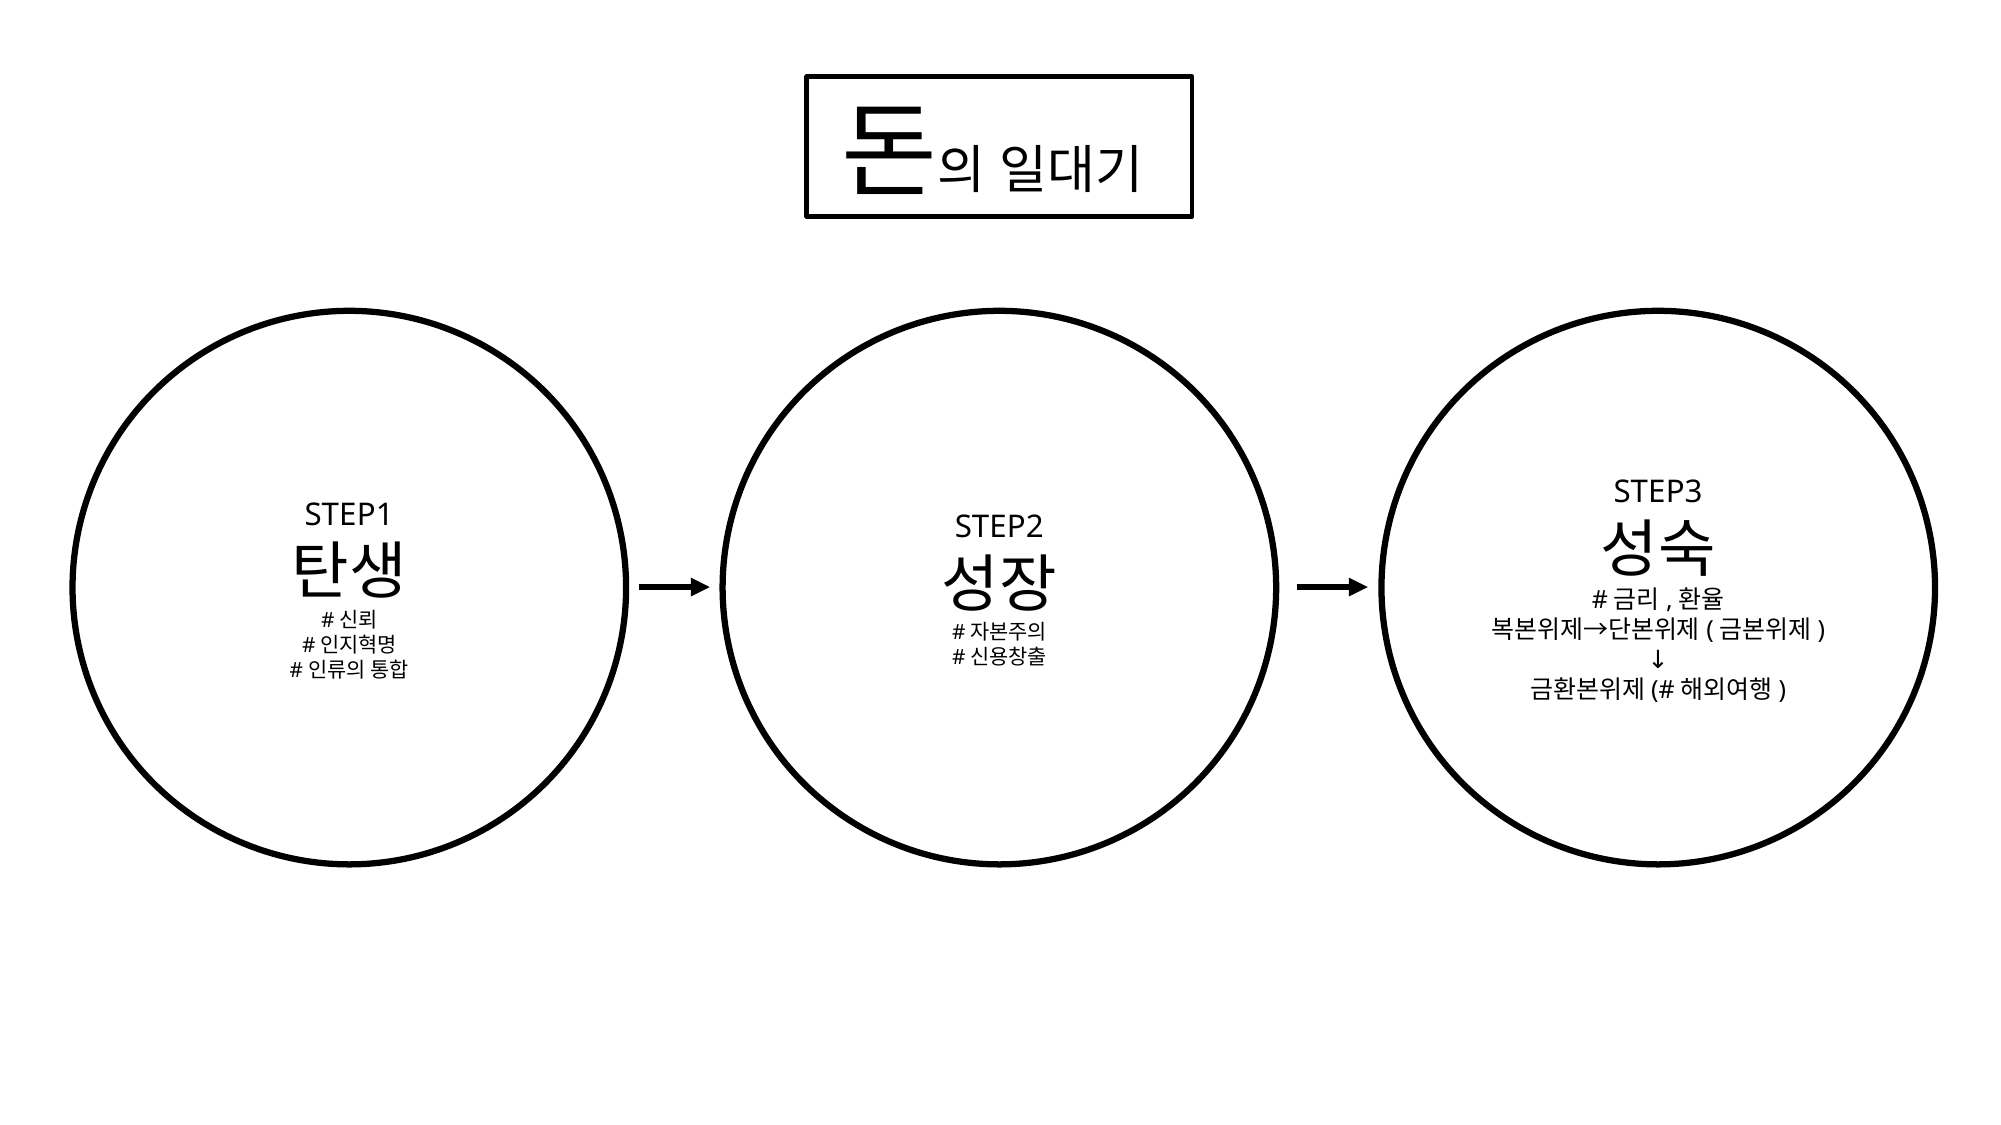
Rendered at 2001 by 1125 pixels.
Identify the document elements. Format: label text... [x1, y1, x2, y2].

text_box STEP2 성장 #자본주의 #신용창출 [721, 309, 1278, 866]
text_box STEP1 탄생 #신뢰 #인지혁명 #인류의 통합 [71, 309, 628, 866]
text_box 돈의 일대기 [806, 76, 1193, 217]
text_box STEP3 성숙 #금리,환율 복본위제→단본위제(금본위제) ↓ 금환본위제(#해외여행) [1380, 309, 1937, 866]
